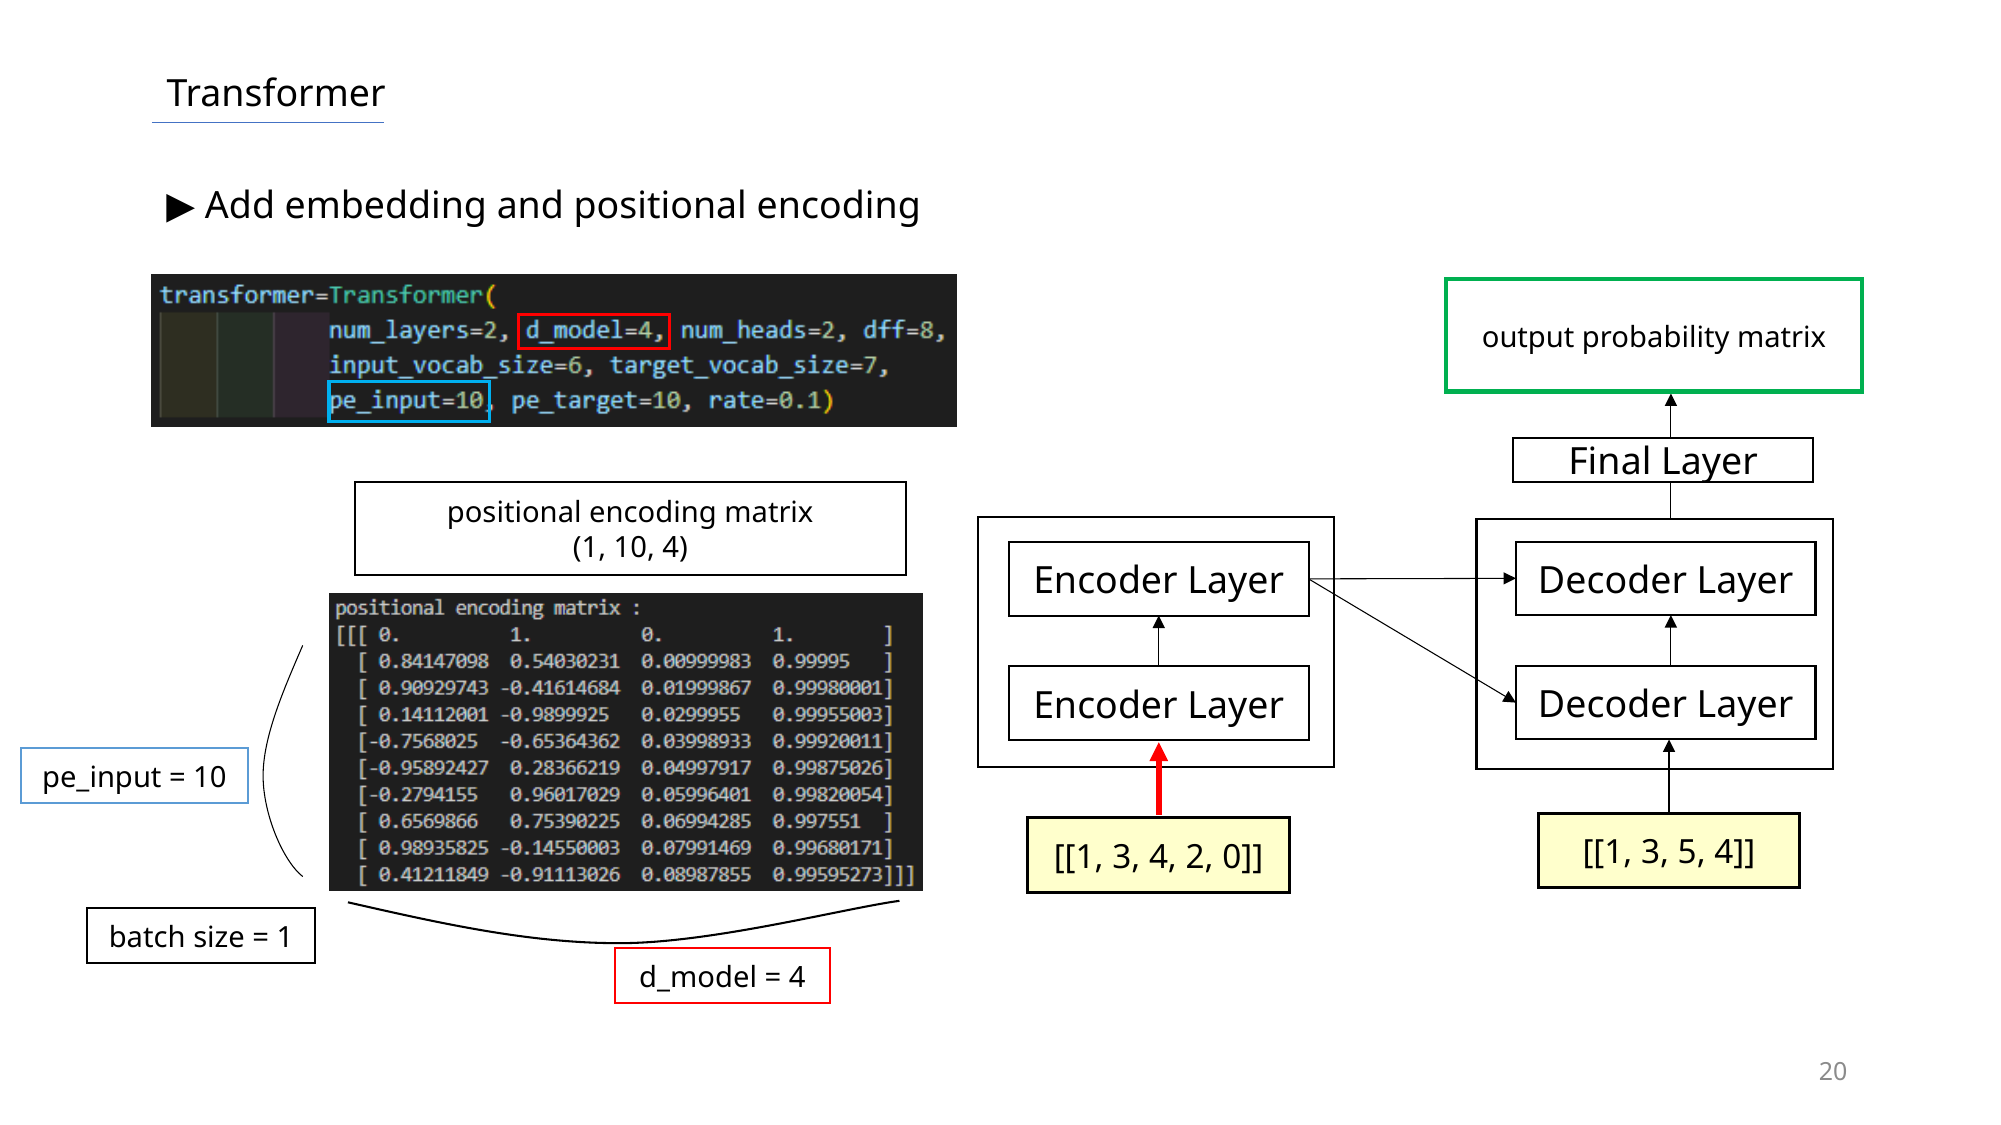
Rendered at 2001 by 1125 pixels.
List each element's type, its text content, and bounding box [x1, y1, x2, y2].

picture [328, 593, 923, 891]
text_box ▶ Add embedding and positional encoding [151, 173, 1022, 233]
text_box d_model = 4 [614, 947, 831, 1004]
text_box output probability matrix [1445, 278, 1863, 393]
text_box Final Layer [1512, 437, 1670, 483]
text_box [[1, 3, 4, 2, 0]] [1027, 817, 1291, 893]
text_box [[1, 3, 5, 4]] [1537, 812, 1801, 889]
text_box batch size = 1 [86, 907, 316, 964]
text_box [262, 645, 304, 877]
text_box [1308, 579, 1516, 703]
text_box [1475, 518, 1834, 770]
text_box [977, 516, 1335, 768]
text_box [347, 899, 900, 945]
text_box Transformer [151, 61, 836, 122]
text_box pe_input = 10 [20, 747, 249, 804]
text_box Final Layer [1671, 437, 1814, 483]
picture [151, 274, 957, 427]
slide_number 20 [1412, 1042, 1863, 1103]
text_box positional encoding matrix (1, 10, 4) [354, 481, 907, 576]
